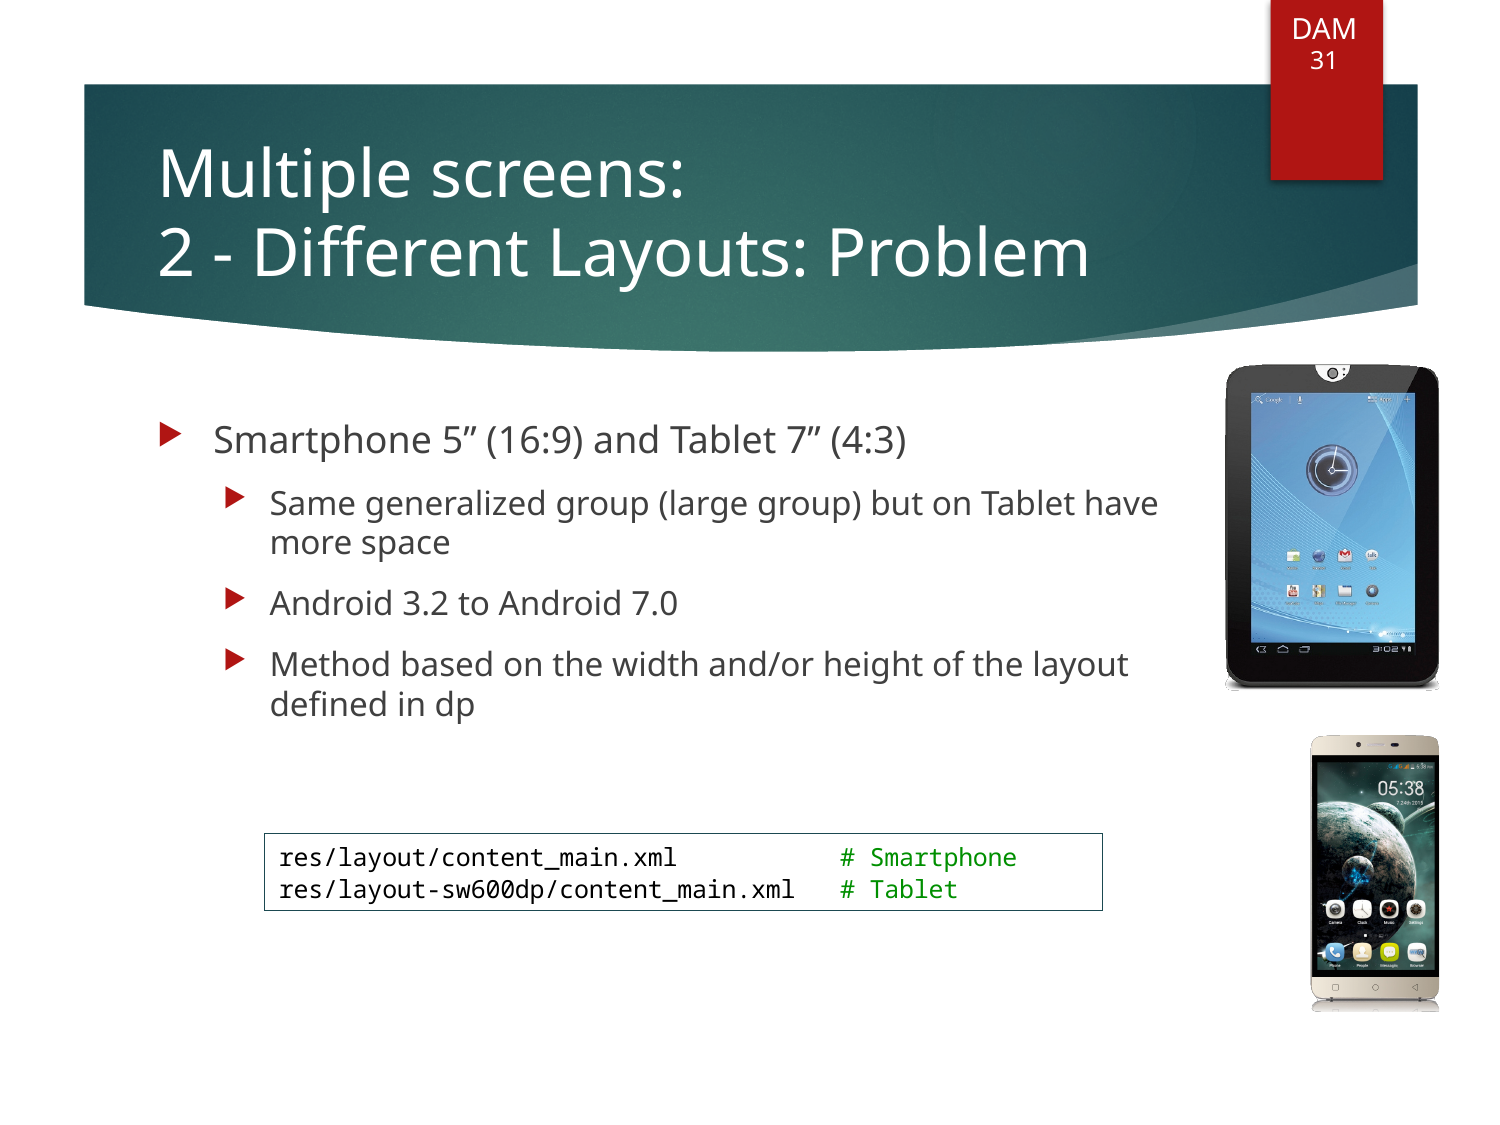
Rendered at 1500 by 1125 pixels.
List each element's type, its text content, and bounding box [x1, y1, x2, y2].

text_box res/layout/content_main.xml # Smartphone res/layout-sw600dp/content_main.xml # Tablet [264, 833, 1103, 911]
text_box [1310, 734, 1440, 1012]
list Smartphone 5” (16:9) and Tablet 7” (4:3) Same generalized group (large group) but on Tablet have more space Android 3.2 to Android 7.0 Method based on the width and/or height of the layout defined in dp [142, 408, 1183, 988]
slide_number DAM 31 [1259, 1, 1390, 87]
title Multiple screens: 2 - Different Layouts: Problem [142, 152, 1183, 269]
text_box [1224, 363, 1440, 691]
